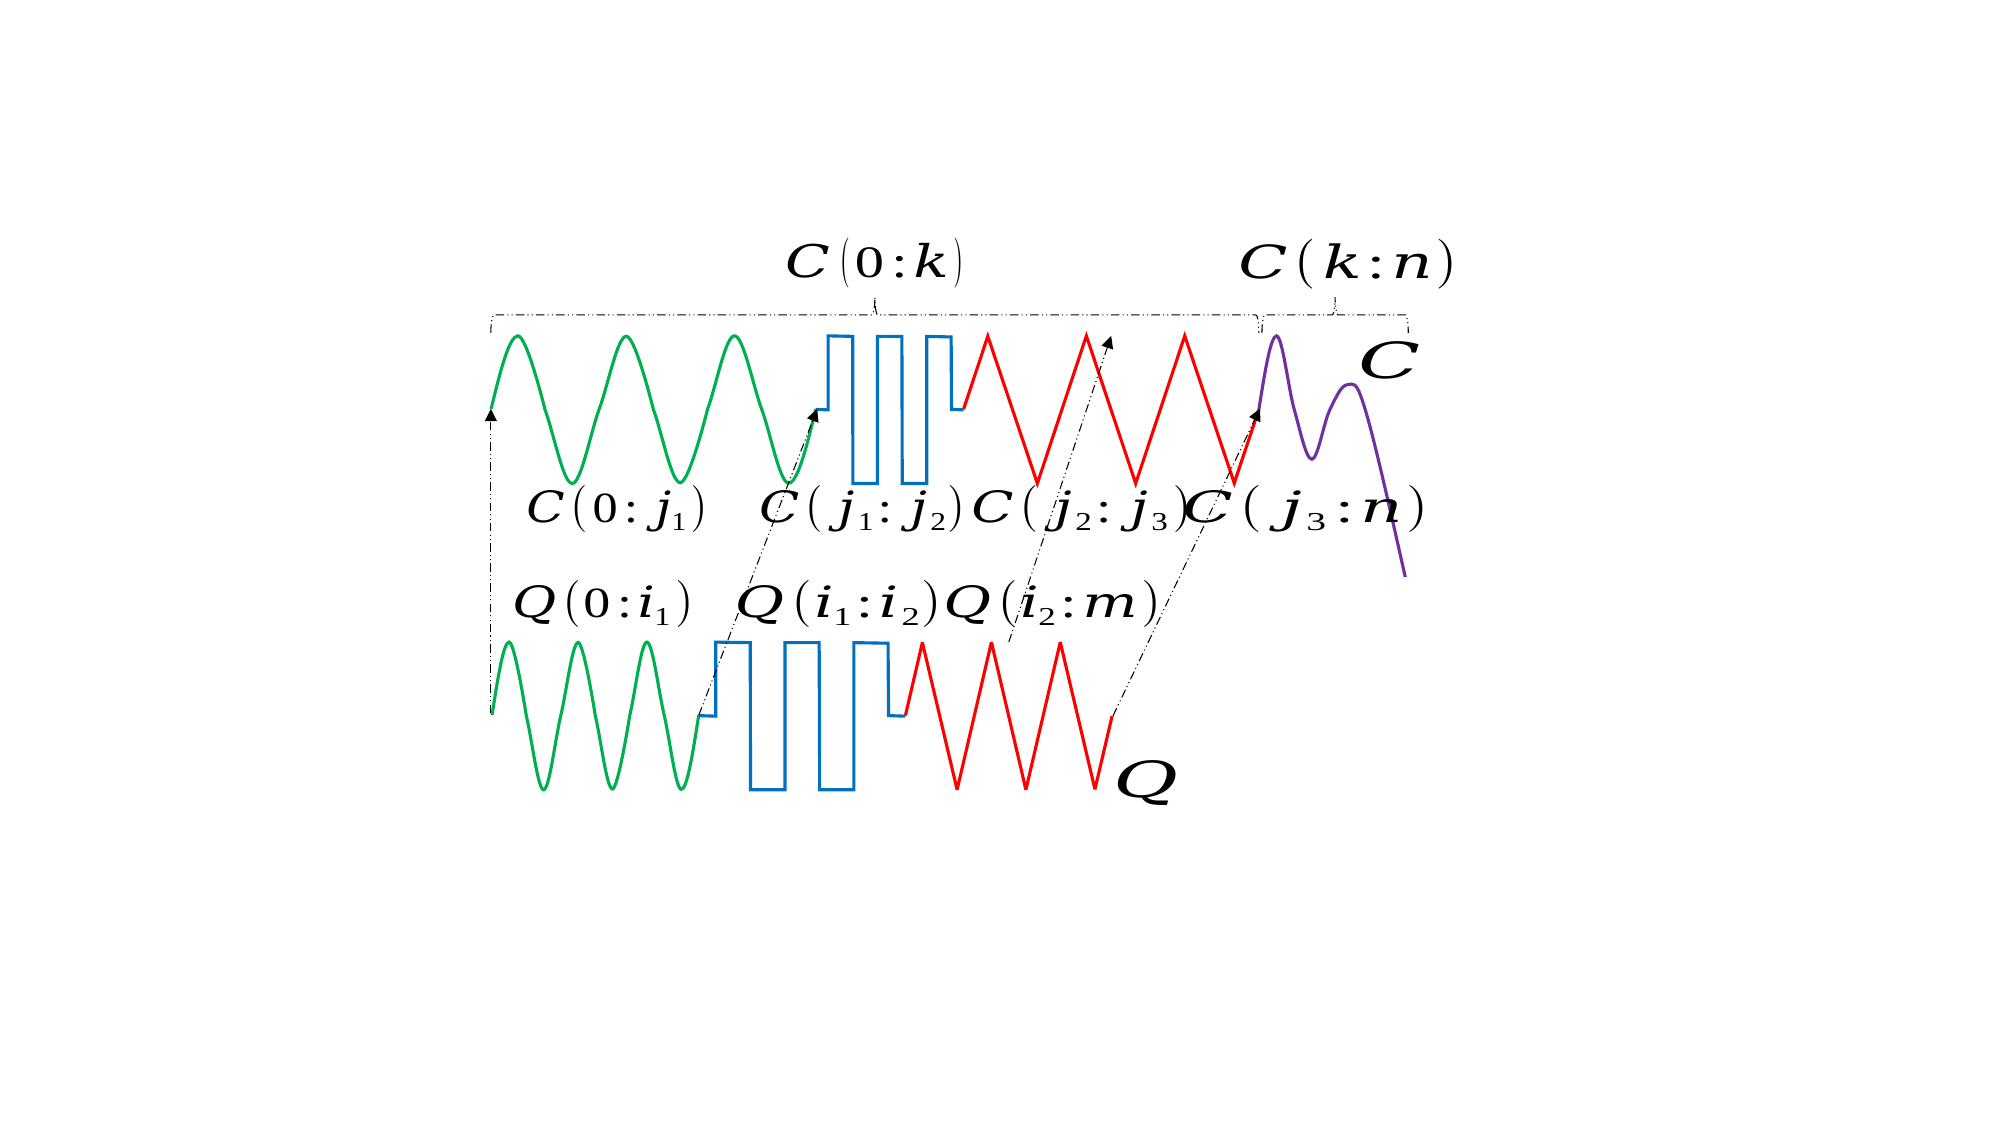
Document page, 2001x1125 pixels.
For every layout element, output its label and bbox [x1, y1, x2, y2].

text_box [491, 335, 1406, 578]
text_box [1113, 408, 1261, 716]
text_box [490, 297, 1260, 333]
text_box [905, 409, 964, 716]
text_box [1261, 297, 1409, 333]
text_box [492, 642, 1113, 790]
text_box [698, 408, 818, 716]
